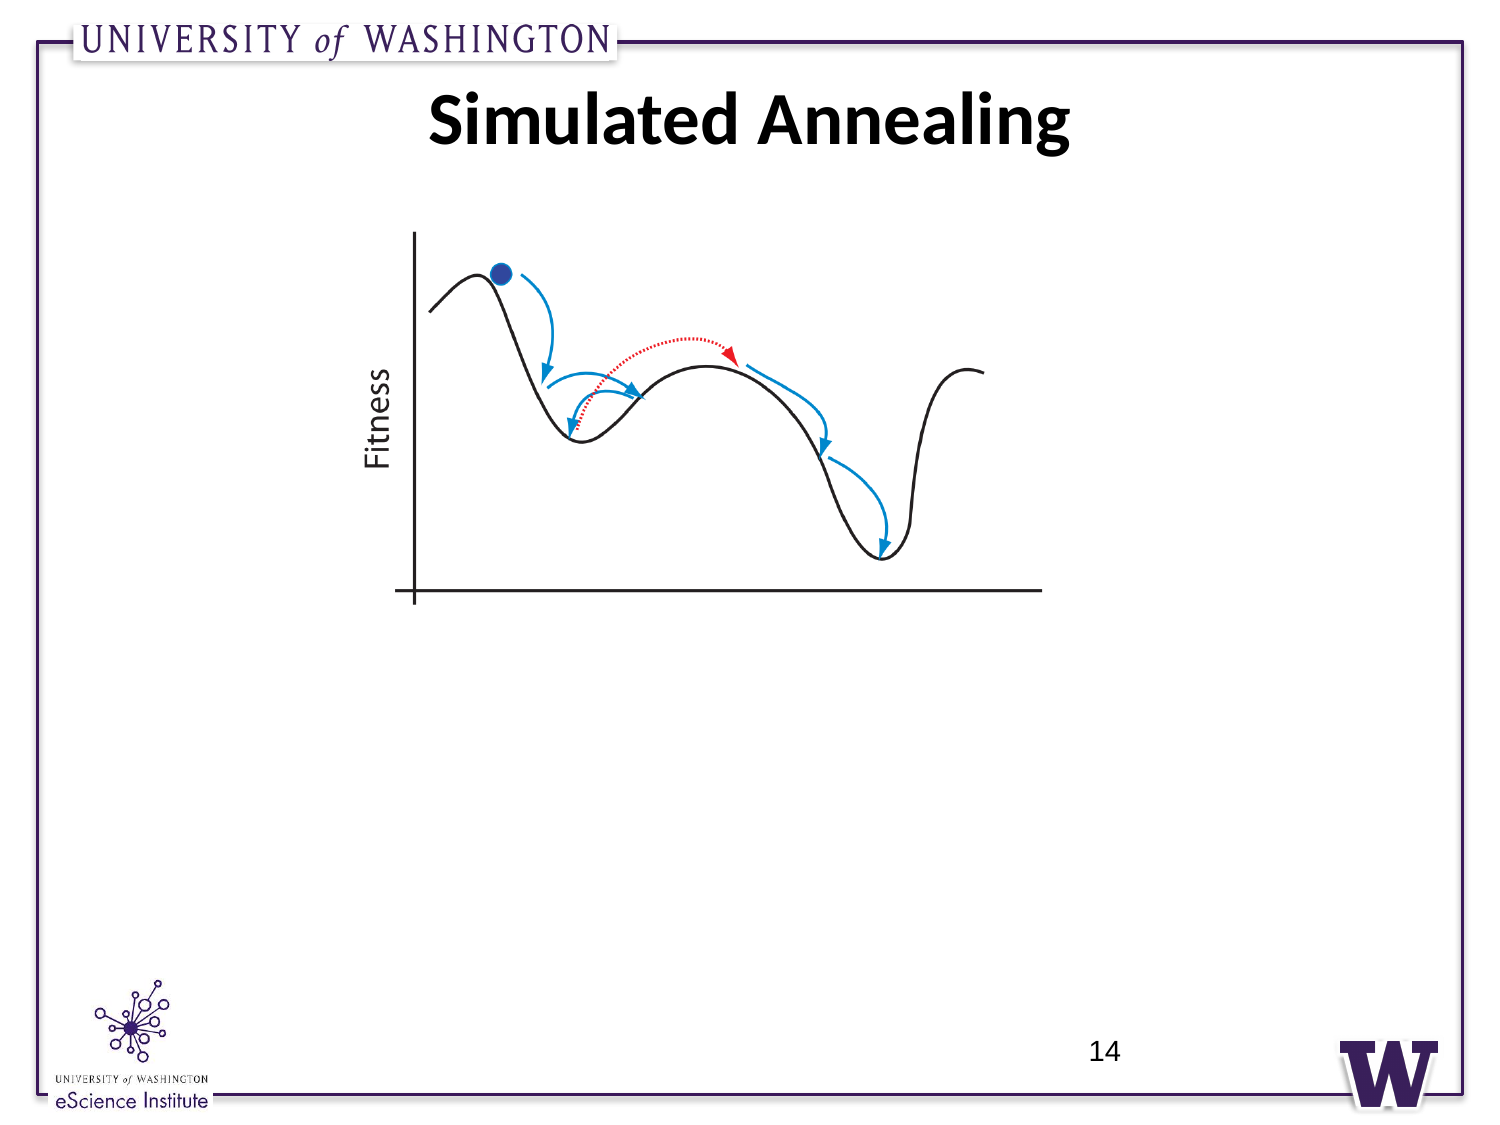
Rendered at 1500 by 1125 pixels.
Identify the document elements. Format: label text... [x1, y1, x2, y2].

picture [48, 978, 213, 1113]
picture [1340, 1041, 1438, 1107]
title Simulated Annealing [75, 62, 1425, 200]
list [335, 196, 1074, 626]
picture [81, 24, 609, 61]
slide_number 14 [1073, 1025, 1300, 1085]
